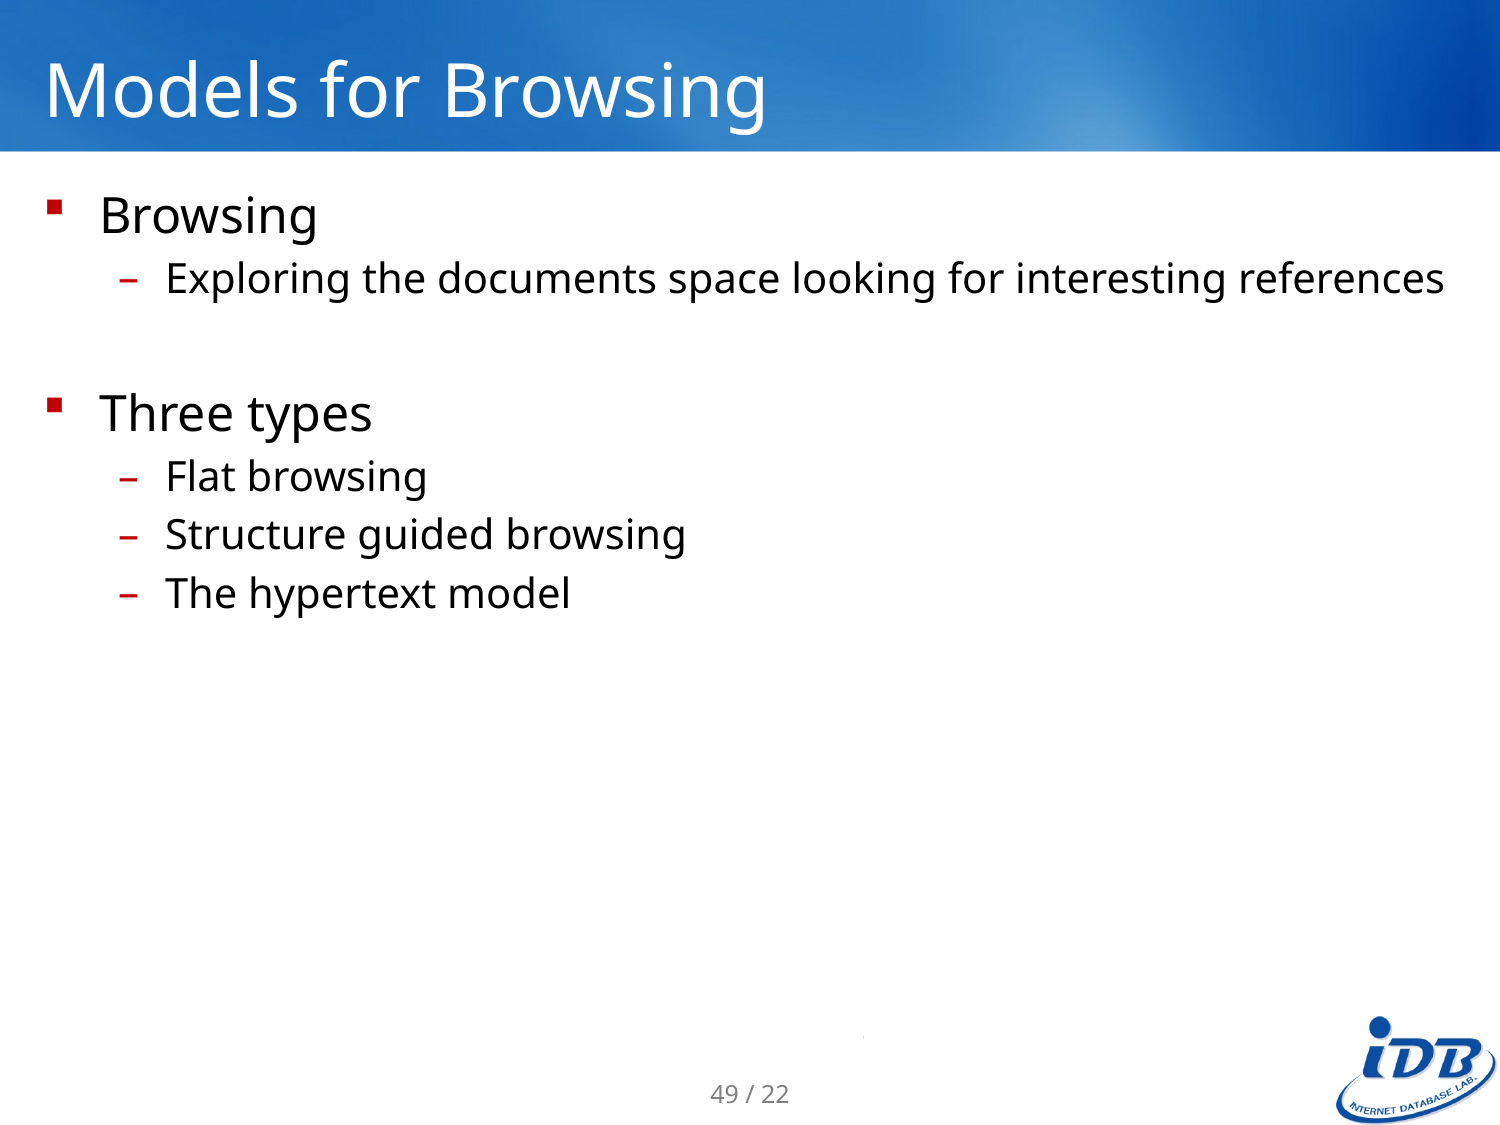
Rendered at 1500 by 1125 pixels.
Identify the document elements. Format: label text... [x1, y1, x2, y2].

slide_number 49 / 22 [688, 1078, 812, 1114]
picture [0, 0, 1500, 1125]
title Models for Browsing [28, 23, 1472, 153]
list Browsing Exploring the documents space looking for interesting references Three types Flat browsing Structure guided browsing The hypertext model [28, 175, 1472, 1067]
